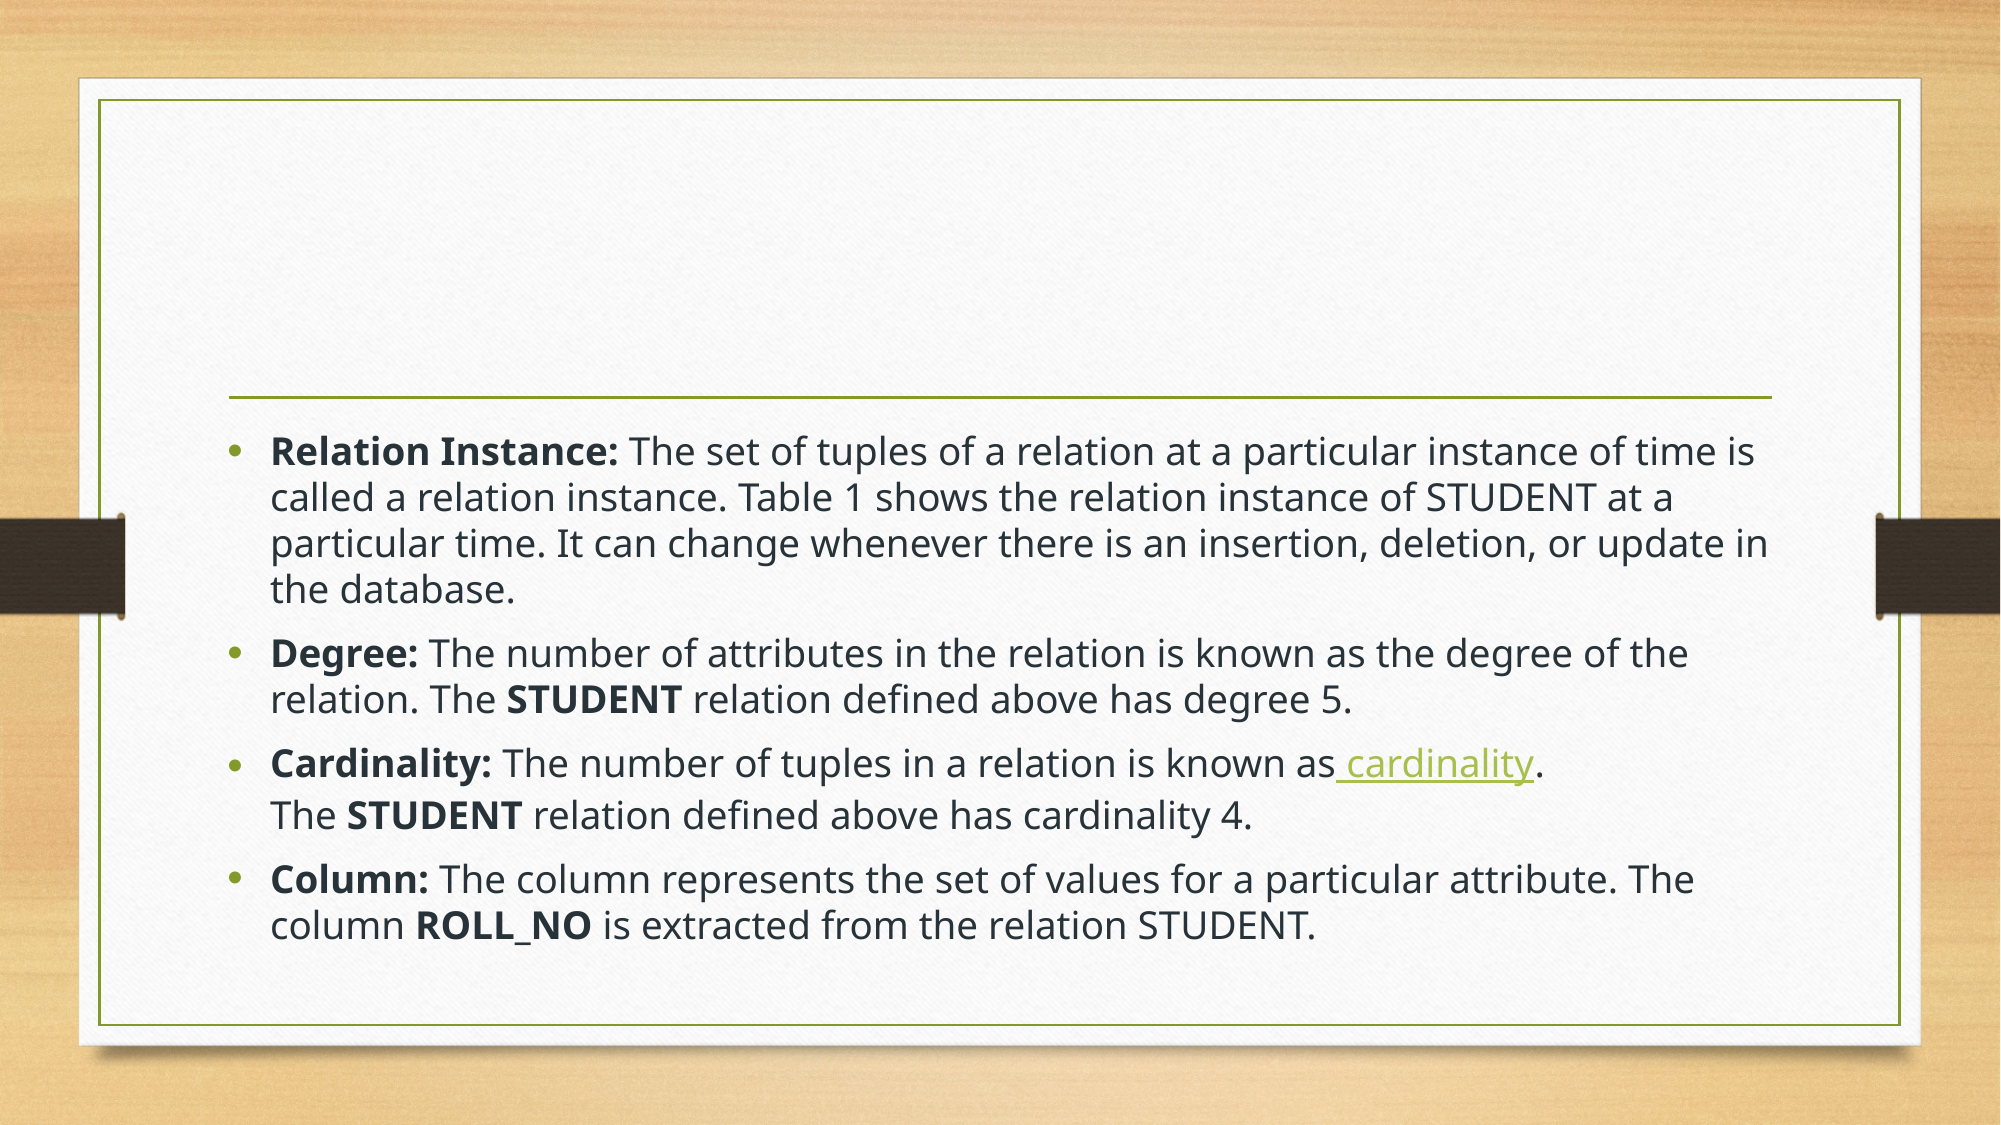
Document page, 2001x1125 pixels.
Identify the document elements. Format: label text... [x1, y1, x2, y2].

list Relation Instance: The set of tuples of a relation at a particular instance of time is called a relation instance. Table 1 shows the relation instance of STUDENT at a particular time. It can change whenever there is an insertion, deletion, or update in the database. Degree: The number of attributes in the relation is known as the degree of the relation. The STUDENT relation defined above has degree 5. Cardinality: The number of tuples in a relation is known as cardinality. The STUDENT relation defined above has cardinality 4. Column: The column represents the set of values for a particular attribute. The column ROLL_NO is extracted from the relation STUDENT. [212, 419, 1788, 964]
picture [0, 0, 2001, 1125]
